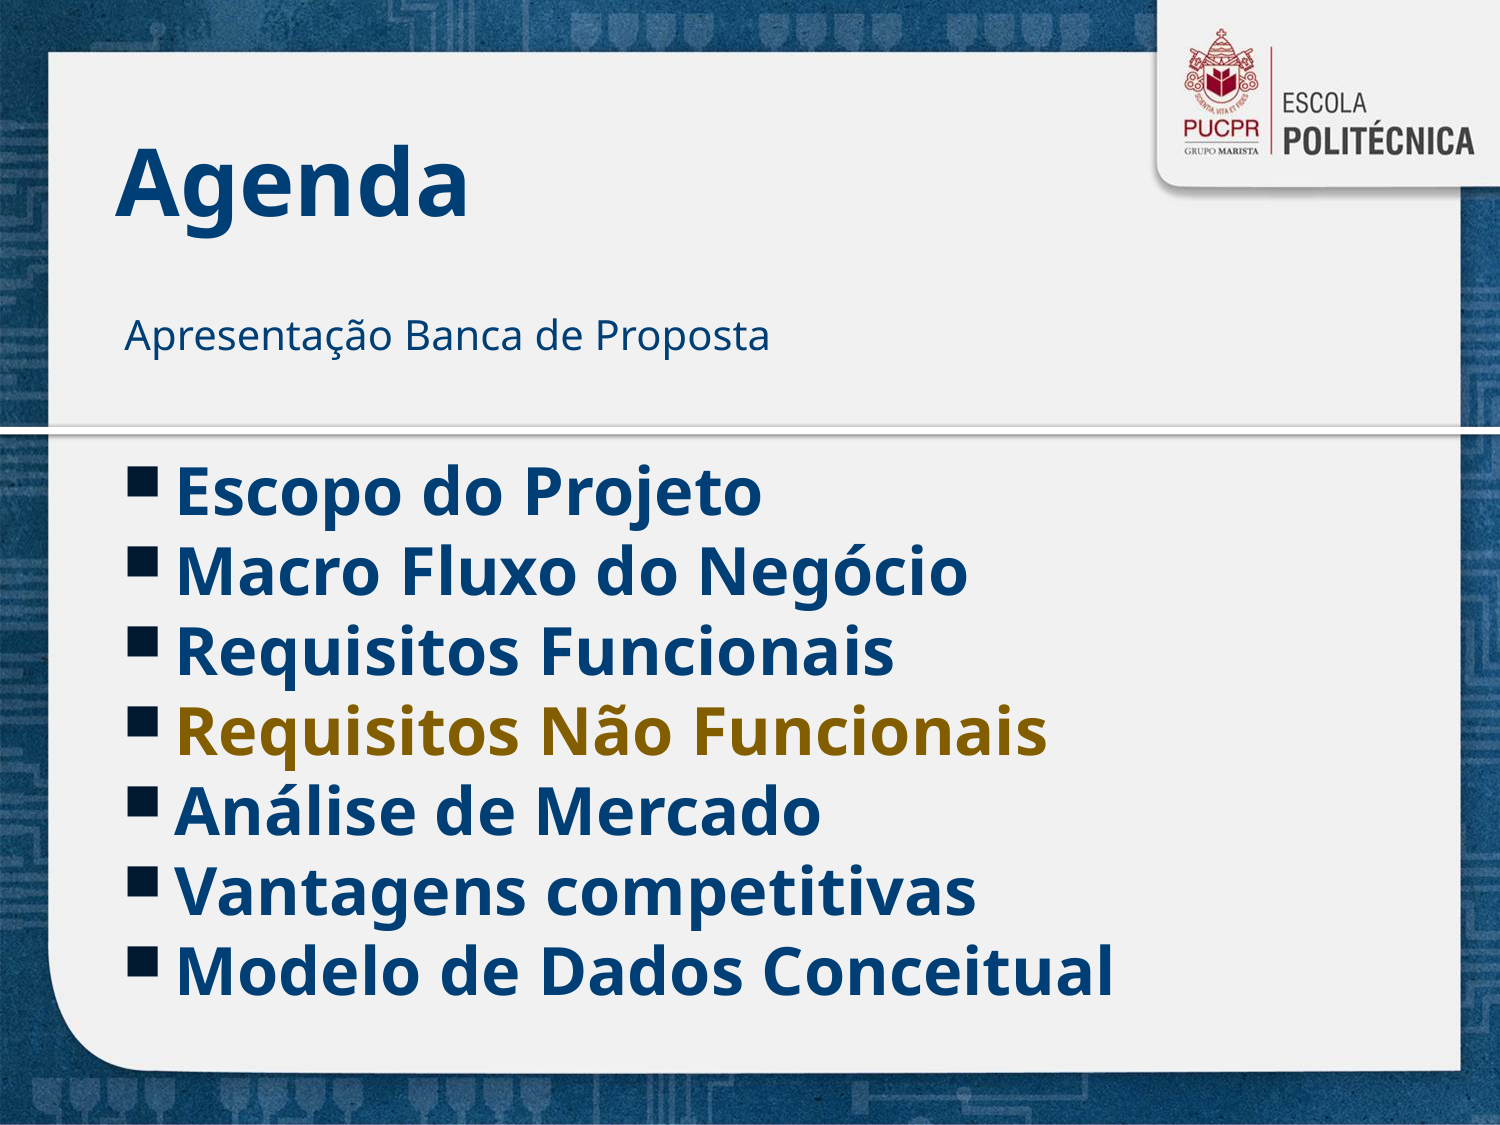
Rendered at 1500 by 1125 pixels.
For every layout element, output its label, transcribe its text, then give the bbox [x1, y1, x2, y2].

title Agenda [100, 54, 1152, 303]
picture [0, 0, 1500, 426]
picture [0, 435, 93, 1125]
list Apresentação Banca de Proposta [100, 308, 1459, 421]
picture [1453, 435, 1500, 1125]
list Escopo do Projeto Macro Fluxo do Negócio Requisitos Funcionais Requisitos Não Funcionais Análise de Mercado Vantagens competitivas Modelo de Dados Conceitual [93, 433, 1453, 1125]
